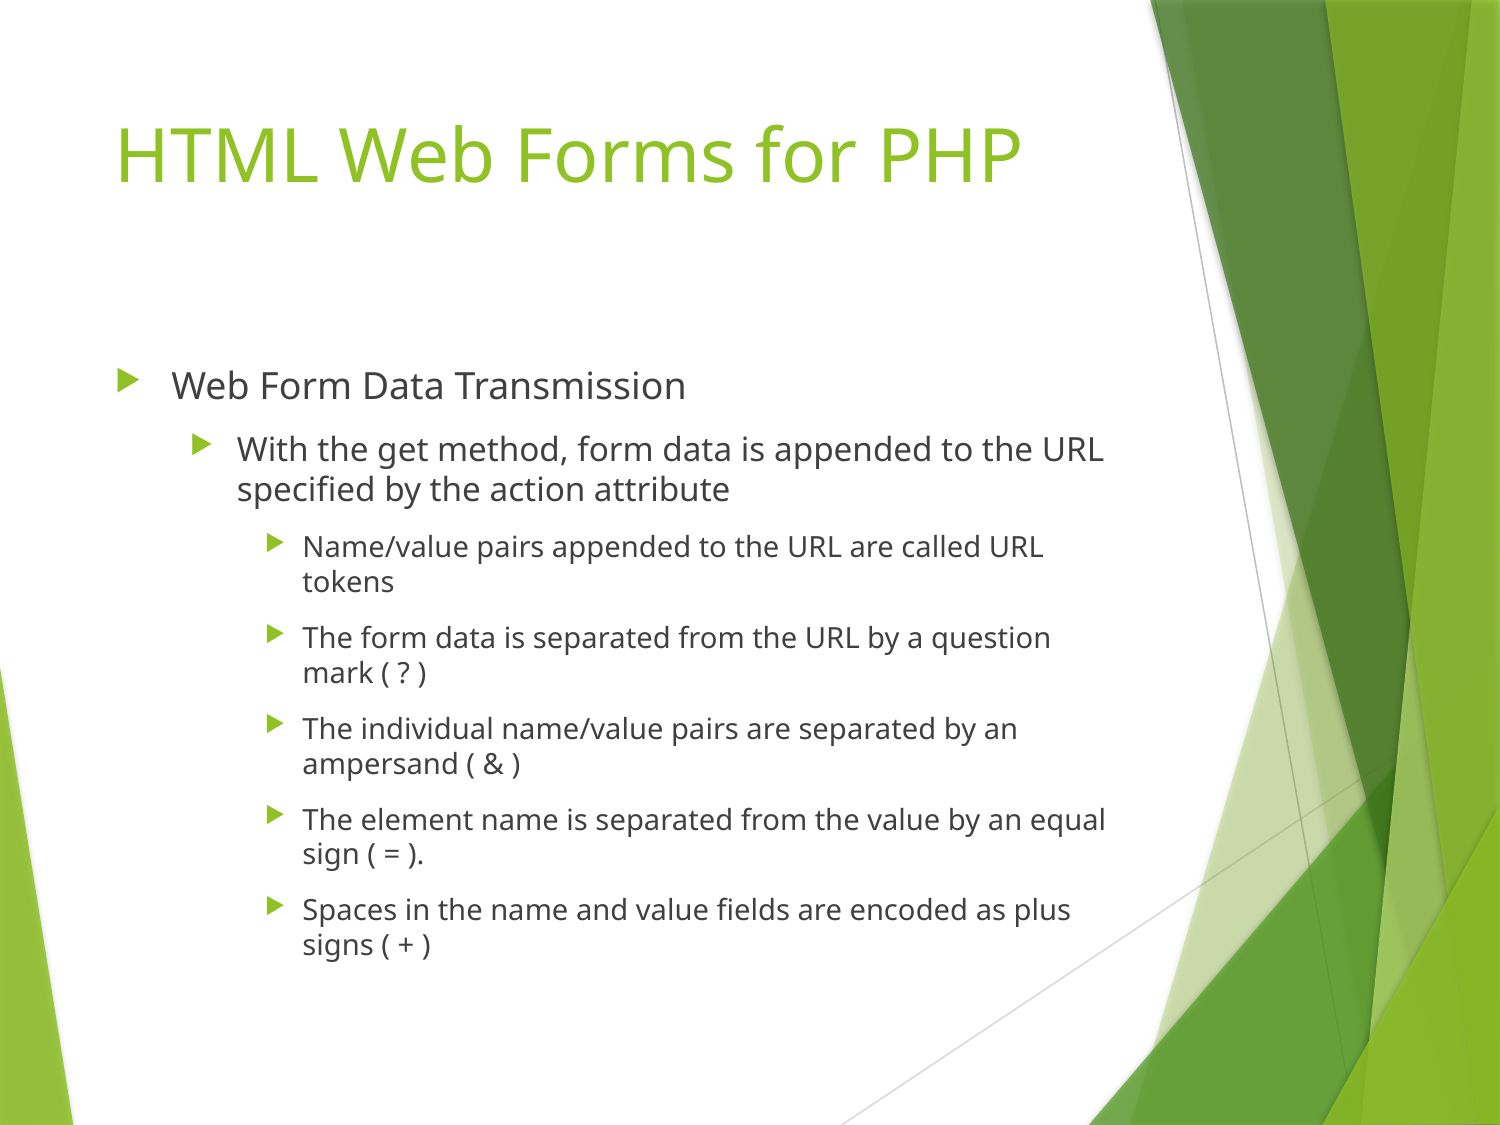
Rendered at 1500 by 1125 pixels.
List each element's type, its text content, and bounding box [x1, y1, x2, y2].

list Web Form Data Transmission With the get method, form data is appended to the URL specified by the action attribute Name/value pairs appended to the URL are called URL tokens The form data is separated from the URL by a question mark ( ? ) The individual name/value pairs are separated by an ampersand ( & ) The element name is separated from the value by an equal sign ( = ). Spaces in the name and value fields are encoded as plus signs ( + ) [99, 354, 1142, 992]
title HTML Web Forms for PHP [99, 99, 1142, 317]
